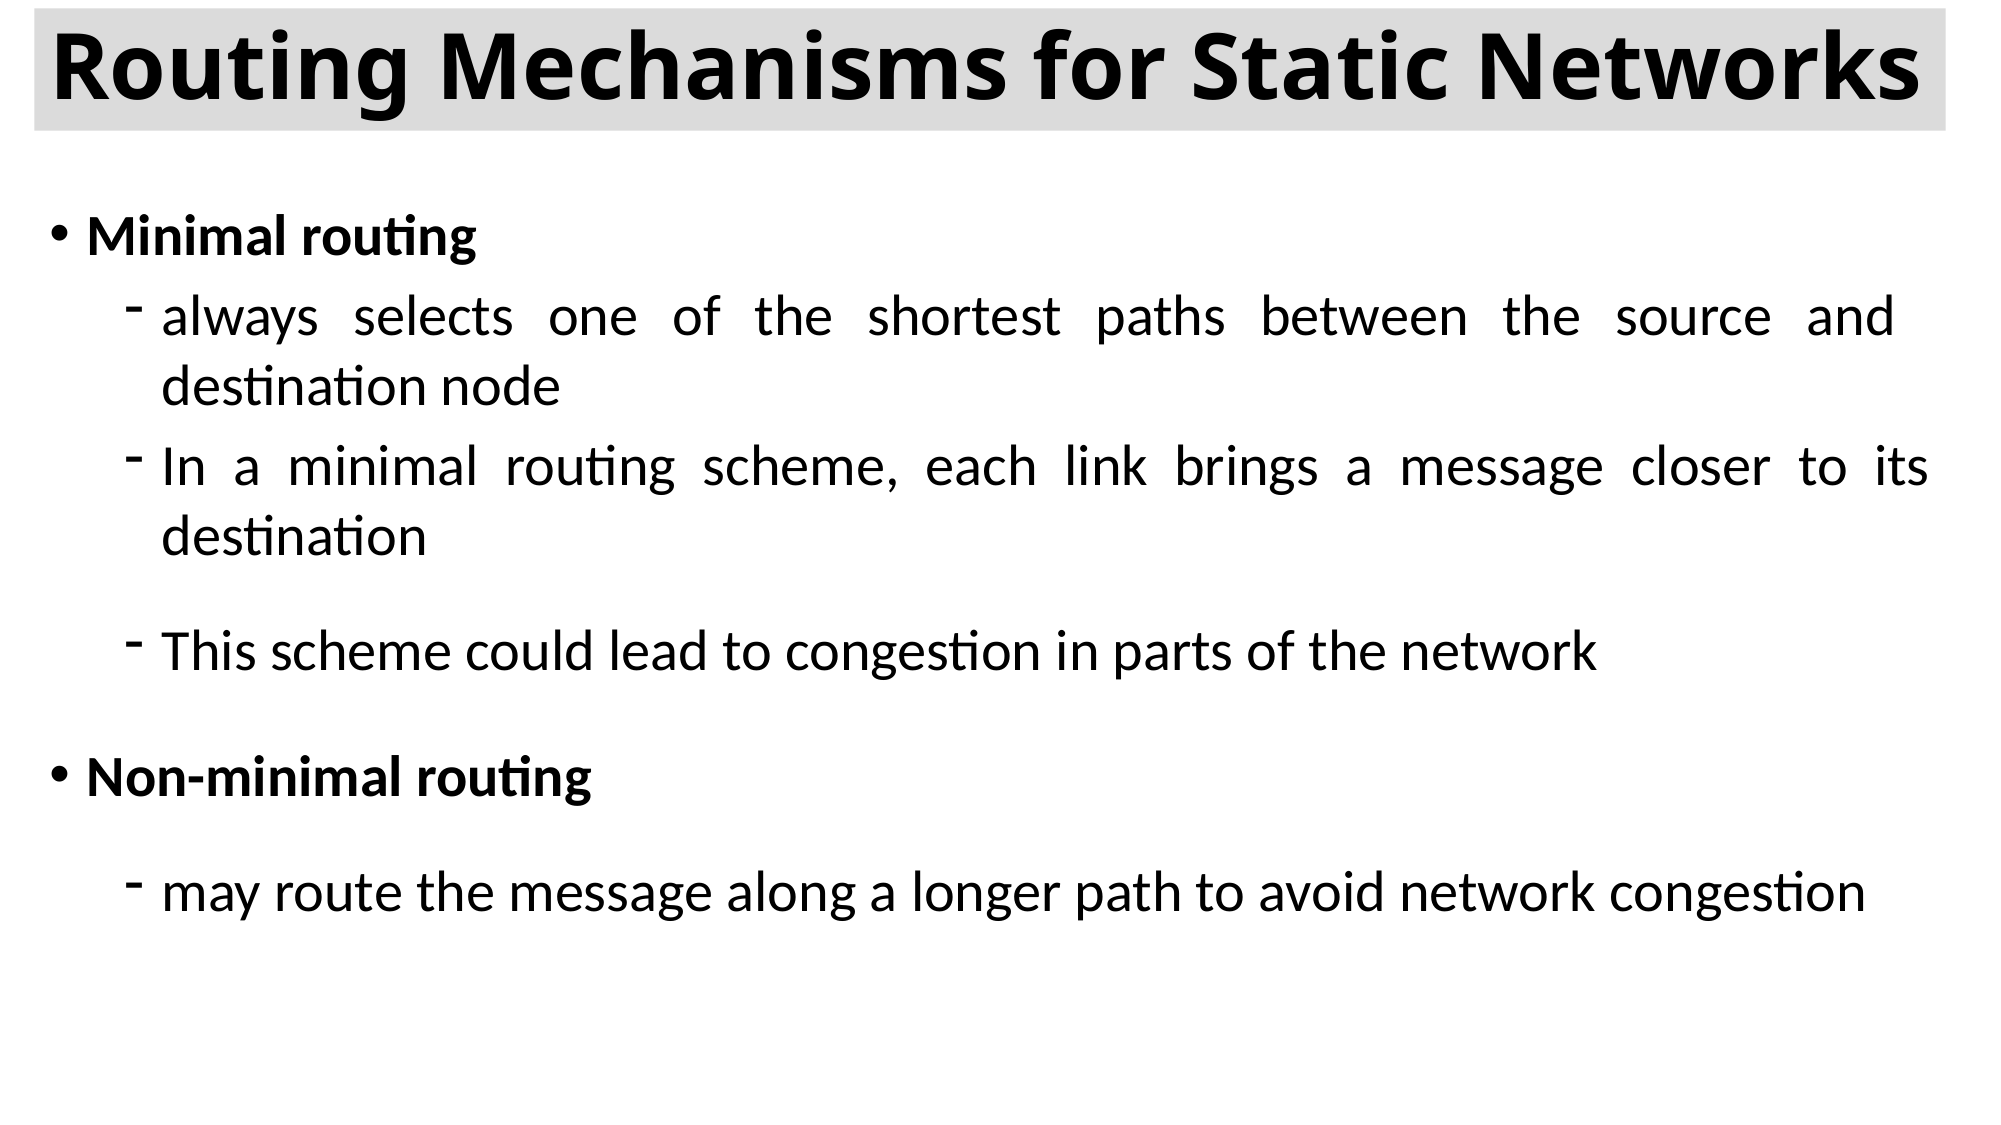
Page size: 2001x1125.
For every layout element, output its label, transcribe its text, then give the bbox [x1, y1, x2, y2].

title Routing Mechanisms for Static Networks [34, 8, 1946, 131]
list Minimal routing always selects one of the shortest paths between the source and destination node In a minimal routing scheme, each link brings a message closer to its destination This scheme could lead to congestion in parts of the network Non-minimal routing may route the message along a longer path to avoid network congestion [34, 154, 1946, 1081]
